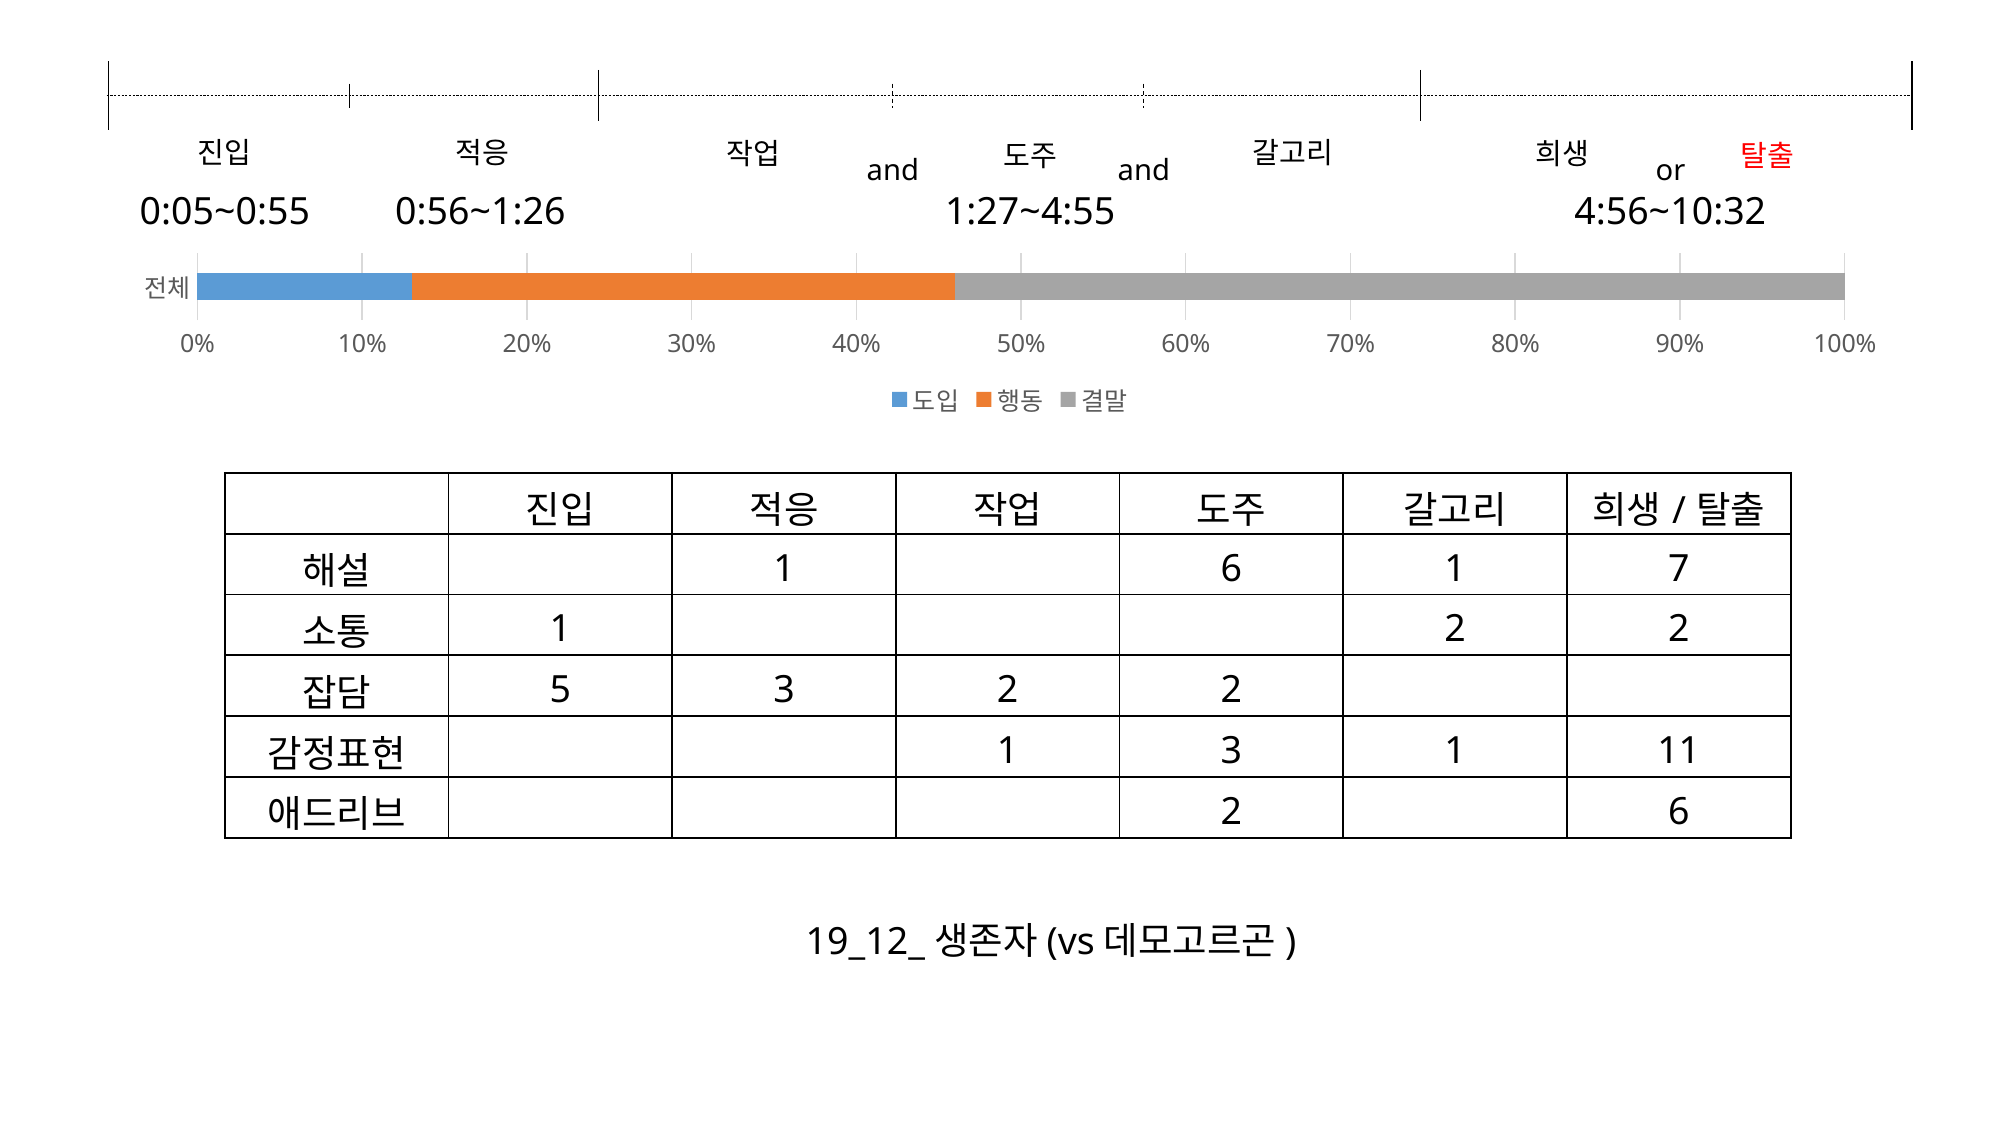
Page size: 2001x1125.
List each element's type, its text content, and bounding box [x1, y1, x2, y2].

table_cell [1344, 656, 1566, 715]
table_cell [449, 535, 671, 594]
text_box 갈고리 [1219, 127, 1366, 177]
text_box 진입 [163, 126, 287, 177]
table_header [226, 474, 448, 533]
table_header 진입 [449, 474, 671, 533]
table_header 적응 [673, 474, 895, 533]
table_cell 3 [673, 656, 895, 715]
table_cell 1 [449, 595, 671, 654]
table_cell [449, 717, 671, 776]
table_cell 6 [1568, 778, 1790, 837]
table_cell 6 [1120, 535, 1342, 594]
table_cell 2 [1344, 595, 1566, 654]
table_cell 감정표현 [226, 717, 448, 776]
table_cell 1 [897, 717, 1119, 776]
table_cell [897, 778, 1119, 837]
table_cell [1344, 778, 1566, 837]
text_box 19_12_생존자(vs데모고르곤) [790, 910, 1366, 970]
table_cell [897, 595, 1119, 654]
table_header 작업 [897, 474, 1119, 533]
table_cell 1 [1344, 717, 1566, 776]
text_box 희생 [1500, 128, 1624, 178]
text_box 0:56~1:26 [372, 179, 589, 240]
table_cell 2 [1120, 778, 1342, 837]
table_cell 해설 [226, 535, 448, 594]
table_cell [673, 778, 895, 837]
table_cell 2 [897, 656, 1119, 715]
text_box 작업 [691, 127, 815, 178]
table_cell 애드리브 [226, 778, 448, 837]
text_box 4:56~10:32 [1548, 179, 1793, 240]
chart [108, 249, 1913, 425]
table_cell [1120, 595, 1342, 654]
text_box 1:27~4:55 [908, 179, 1153, 240]
table_header 도주 [1120, 474, 1342, 533]
table_cell [1568, 656, 1790, 715]
text_box 0:05~0:55 [116, 179, 333, 240]
text_box 적응 [421, 126, 545, 177]
table_cell [673, 717, 895, 776]
text_box or [1636, 144, 1705, 179]
table_cell 7 [1568, 535, 1790, 594]
table_cell 2 [1568, 595, 1790, 654]
table_cell 잡담 [226, 656, 448, 715]
table_cell [673, 595, 895, 654]
table_header 갈고리 [1344, 474, 1566, 533]
table_cell 11 [1568, 717, 1790, 776]
table_cell [897, 535, 1119, 594]
table_cell 3 [1120, 717, 1342, 776]
text_box and [1102, 144, 1186, 194]
text_box and [851, 144, 935, 194]
table_cell 1 [1344, 535, 1566, 594]
text_box 도주 [968, 130, 1092, 179]
text_box 탈출 [1706, 129, 1830, 180]
table_cell 1 [673, 535, 895, 594]
table_cell 2 [1120, 656, 1342, 715]
table_cell 소통 [226, 595, 448, 654]
table_cell 5 [449, 656, 671, 715]
table_header 희생/탈출 [1568, 474, 1790, 533]
table_cell [449, 778, 671, 837]
